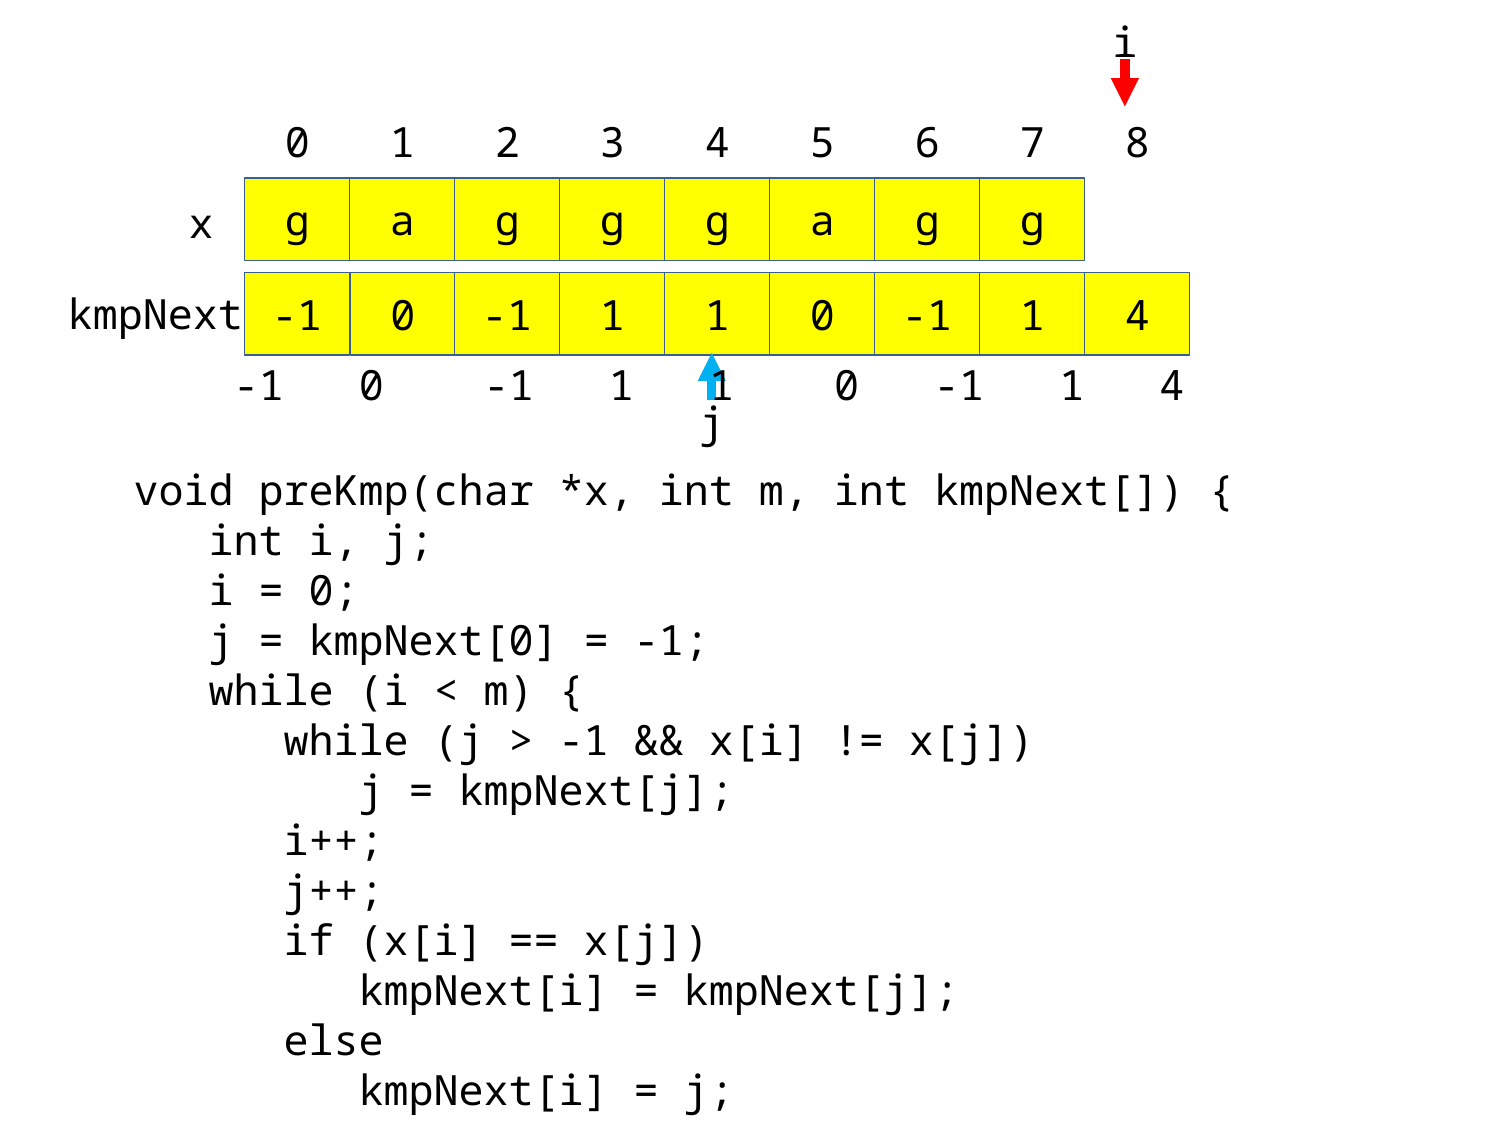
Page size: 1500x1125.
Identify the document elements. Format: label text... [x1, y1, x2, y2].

text_box -1 [873, 270, 978, 351]
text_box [1097, 8, 1152, 107]
text_box -1 0 -1 1 1 0 -1 1 4 [737, 351, 1199, 416]
text_box x [173, 189, 233, 255]
text_box g [663, 184, 768, 263]
text_box g [453, 184, 558, 263]
text_box -1 0 -1 1 1 0 -1 1 4 [218, 351, 685, 416]
text_box 1 [978, 270, 1083, 351]
text_box void preKmp(char *x, int m, int kmpNext[]) { int i, j; i = 0; j = kmpNext[0] = -1; while (i < m) { while (j > -1 && x[i] != x[j]) j = kmpNext[j]; i++; j++; if (x[i] == x[j]) kmpNext[i] = kmpNext[j]; else kmpNext[i] = j; } } [118, 456, 1249, 1125]
text_box 1 [348, 97, 453, 184]
text_box g [978, 184, 1087, 263]
text_box 1 [663, 270, 768, 351]
text_box 4 [663, 97, 768, 184]
text_box 8 [1083, 97, 1192, 184]
text_box -1 [243, 270, 348, 351]
text_box a [768, 184, 873, 263]
text_box 3 [558, 97, 663, 184]
text_box -1 [453, 270, 558, 351]
text_box kmpNext [53, 280, 243, 346]
text_box g [873, 184, 978, 263]
text_box 0 [348, 270, 453, 351]
text_box 7 [978, 97, 1083, 184]
text_box 4 [1083, 270, 1192, 351]
text_box 1 [558, 270, 663, 351]
text_box g [243, 184, 348, 263]
text_box 5 [768, 97, 873, 184]
text_box 6 [873, 97, 978, 184]
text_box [684, 352, 739, 455]
text_box 0 [768, 270, 873, 351]
text_box 2 [453, 97, 558, 184]
text_box a [348, 184, 453, 263]
text_box g [558, 184, 663, 263]
text_box 0 [243, 97, 348, 184]
